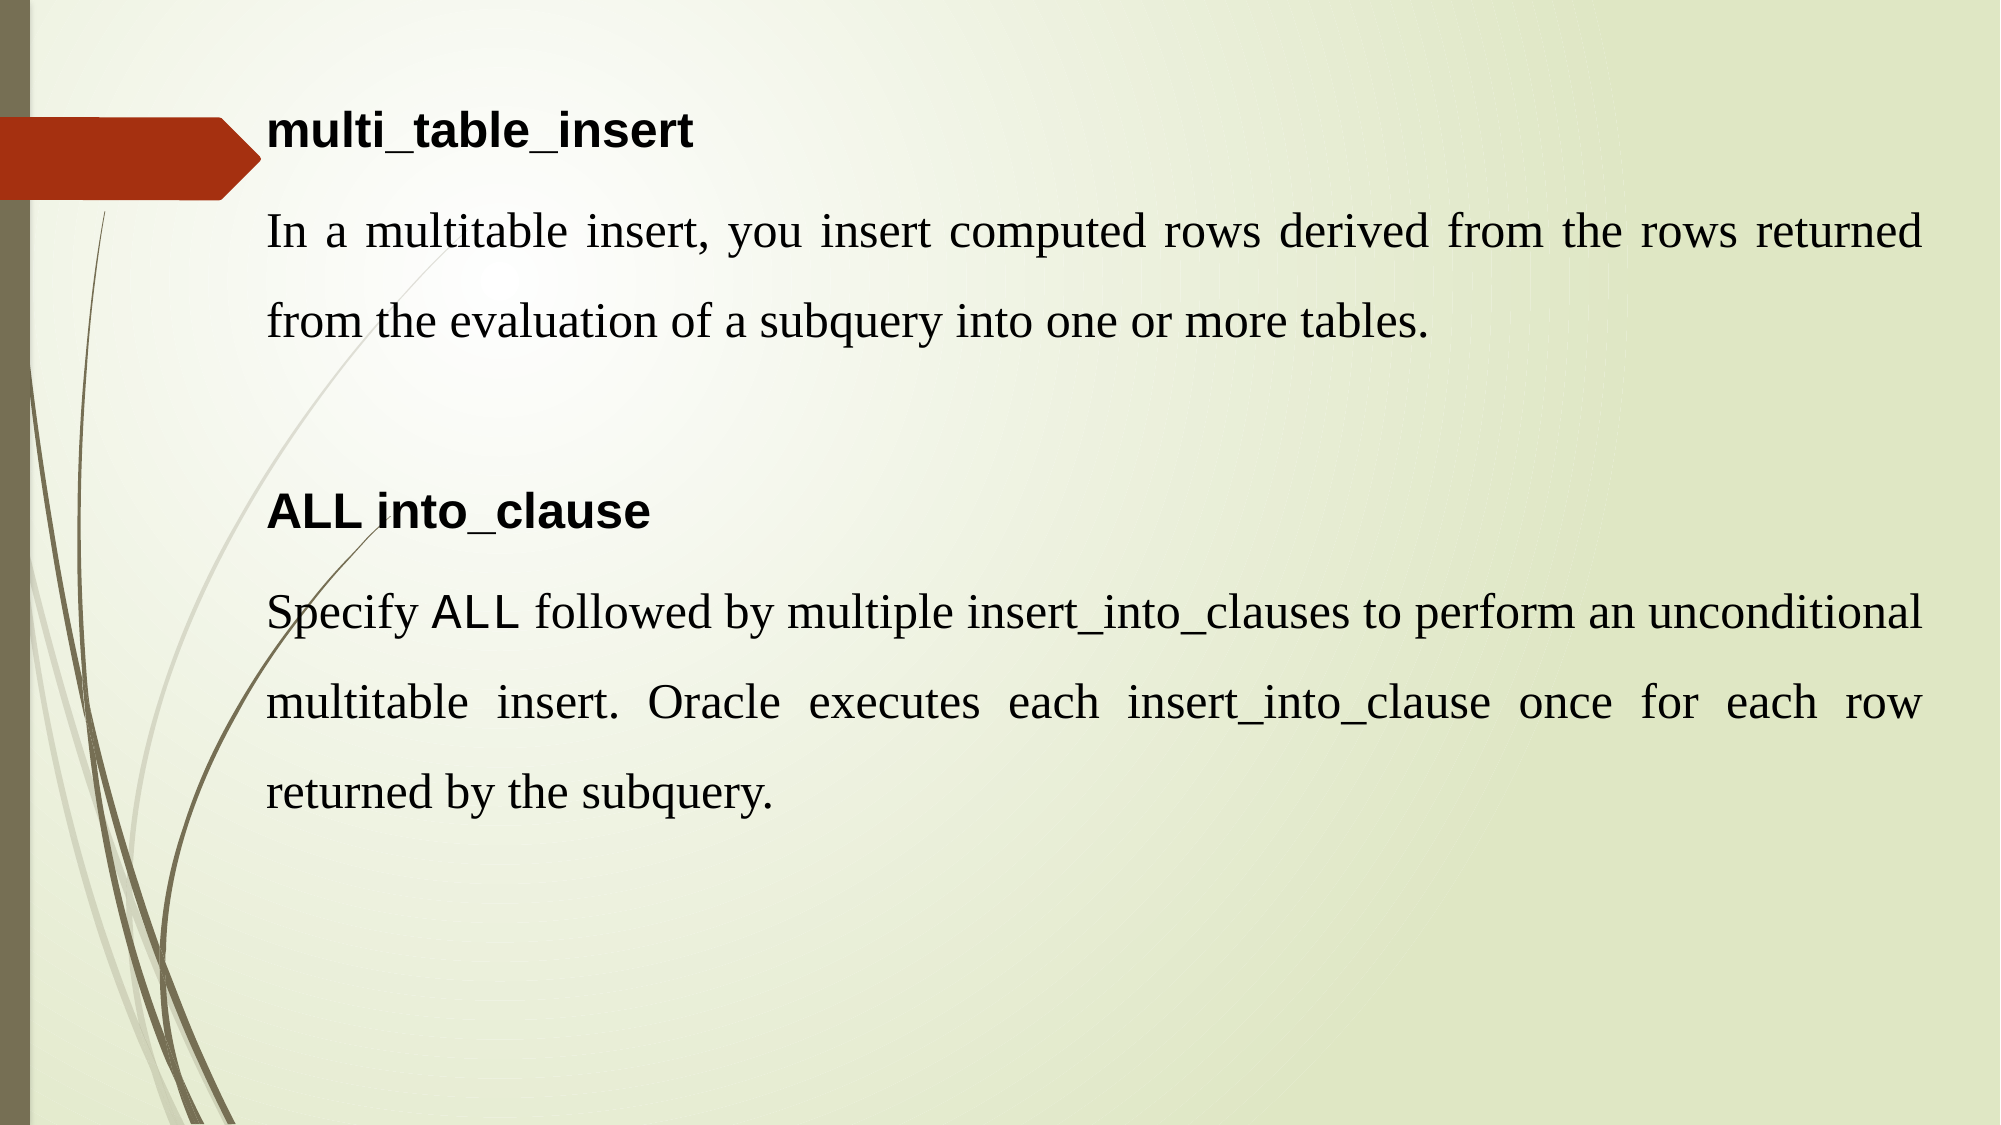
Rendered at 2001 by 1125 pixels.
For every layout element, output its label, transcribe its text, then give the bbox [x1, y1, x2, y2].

text_box multi_table_insert In a multitable insert, you insert computed rows derived from the rows returned from the evaluation of a subquery into one or more tables. ALL into_clause Specify ALL followed by multiple insert_into_clauses to perform an unconditional multitable insert. Oracle executes each insert_into_clause once for each row returned by the subquery. [251, 60, 1940, 917]
